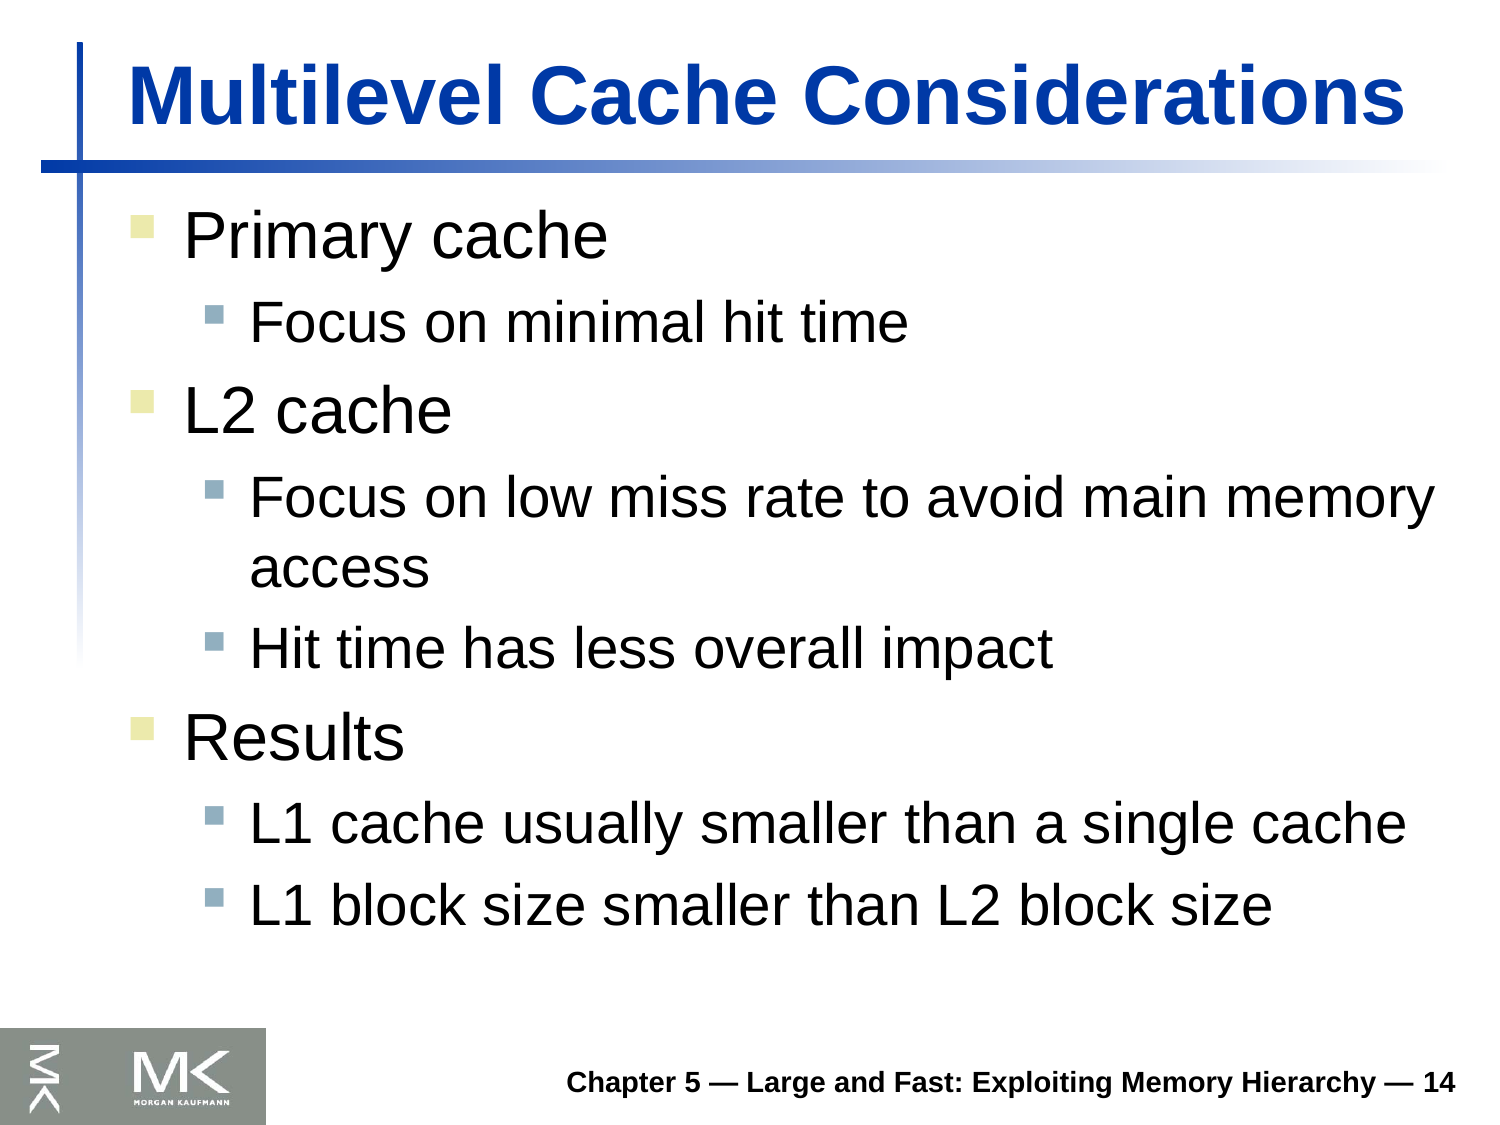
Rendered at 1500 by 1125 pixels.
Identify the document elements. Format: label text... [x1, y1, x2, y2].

list Primary cache Focus on minimal hit time L2 cache Focus on low miss rate to avoid main memory access Hit time has less overall impact Results L1 cache usually smaller than a single cache L1 block size smaller than L2 block size [112, 184, 1469, 1024]
footer Chapter 5 — Large and Fast: Exploiting Memory Hierarchy — 14 [277, 1046, 1471, 1106]
title Multilevel Cache Considerations [112, 33, 1468, 149]
picture [0, 1028, 266, 1125]
